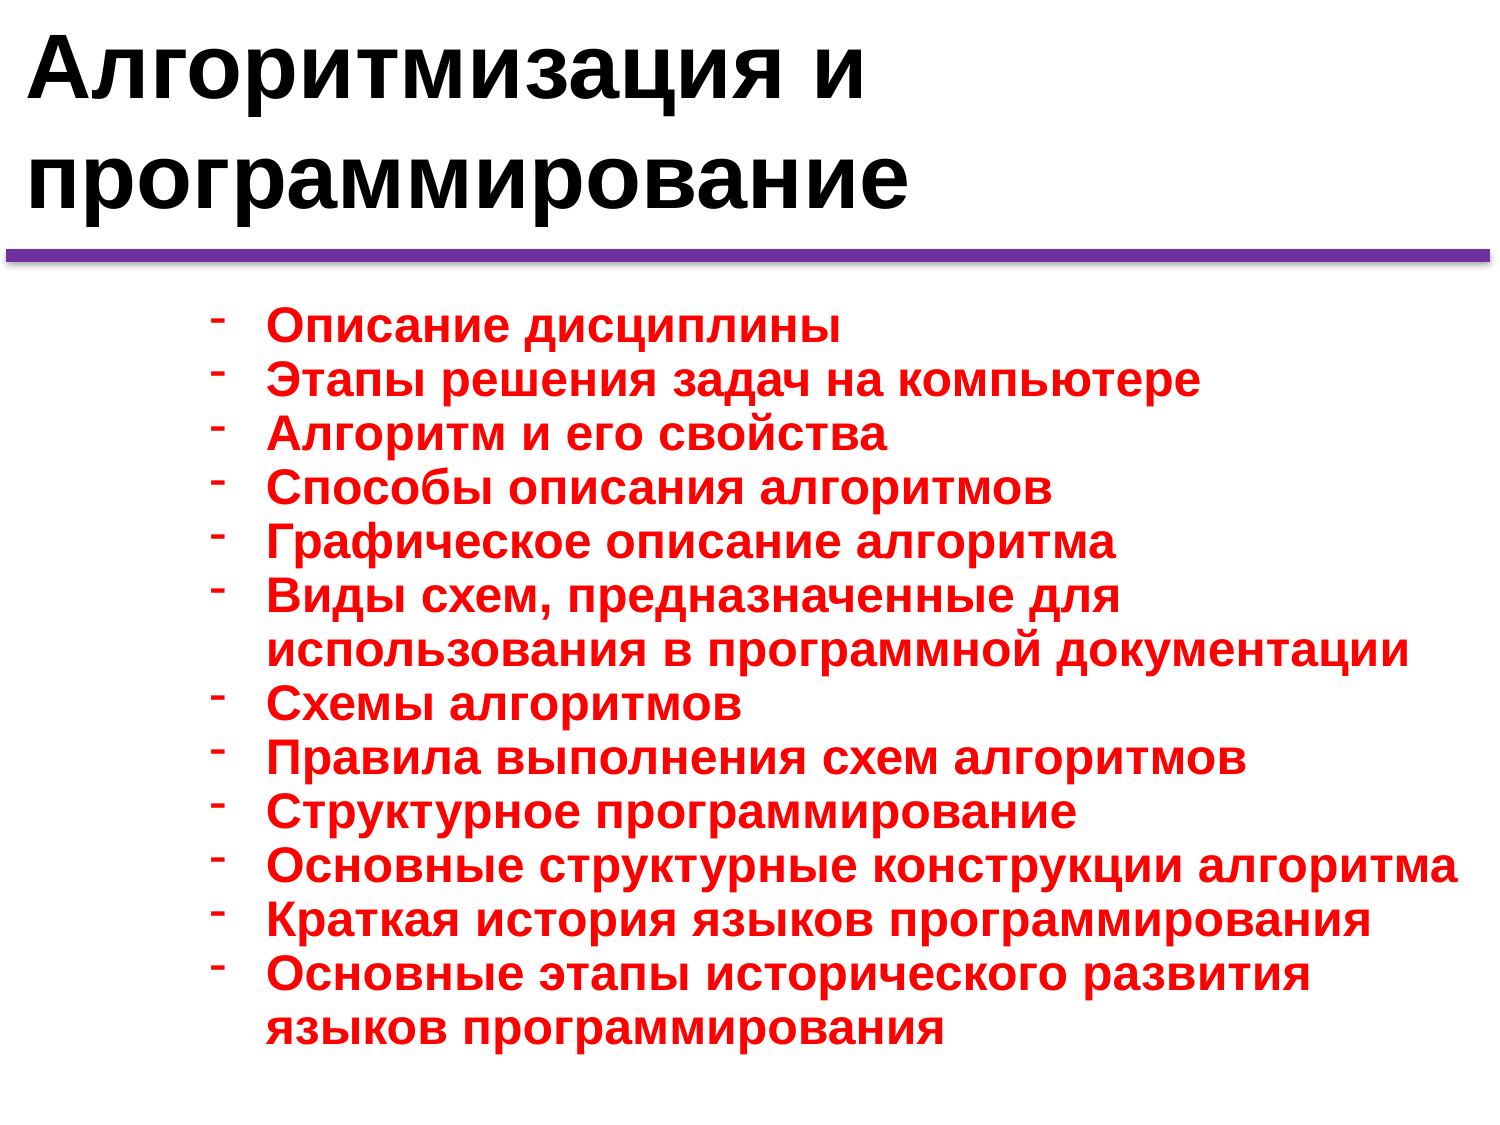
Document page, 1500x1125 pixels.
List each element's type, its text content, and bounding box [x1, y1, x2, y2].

text_box Алгоритмизация и программирование [10, 0, 1495, 215]
text_box Описание дисциплины Этапы решения задач на компьютере Алгоритм и его свойства Способы описания алгоритмов Графическое описание алгоритма Виды схем, предназначенные для использования в программной документации Схемы алгоритмов Правила выполнения схем алгоритмов Структурное программирование Основные структурные конструкции алгоритма Краткая история языков программирования Основные этапы исторического развития языков программирования [194, 291, 1483, 1063]
